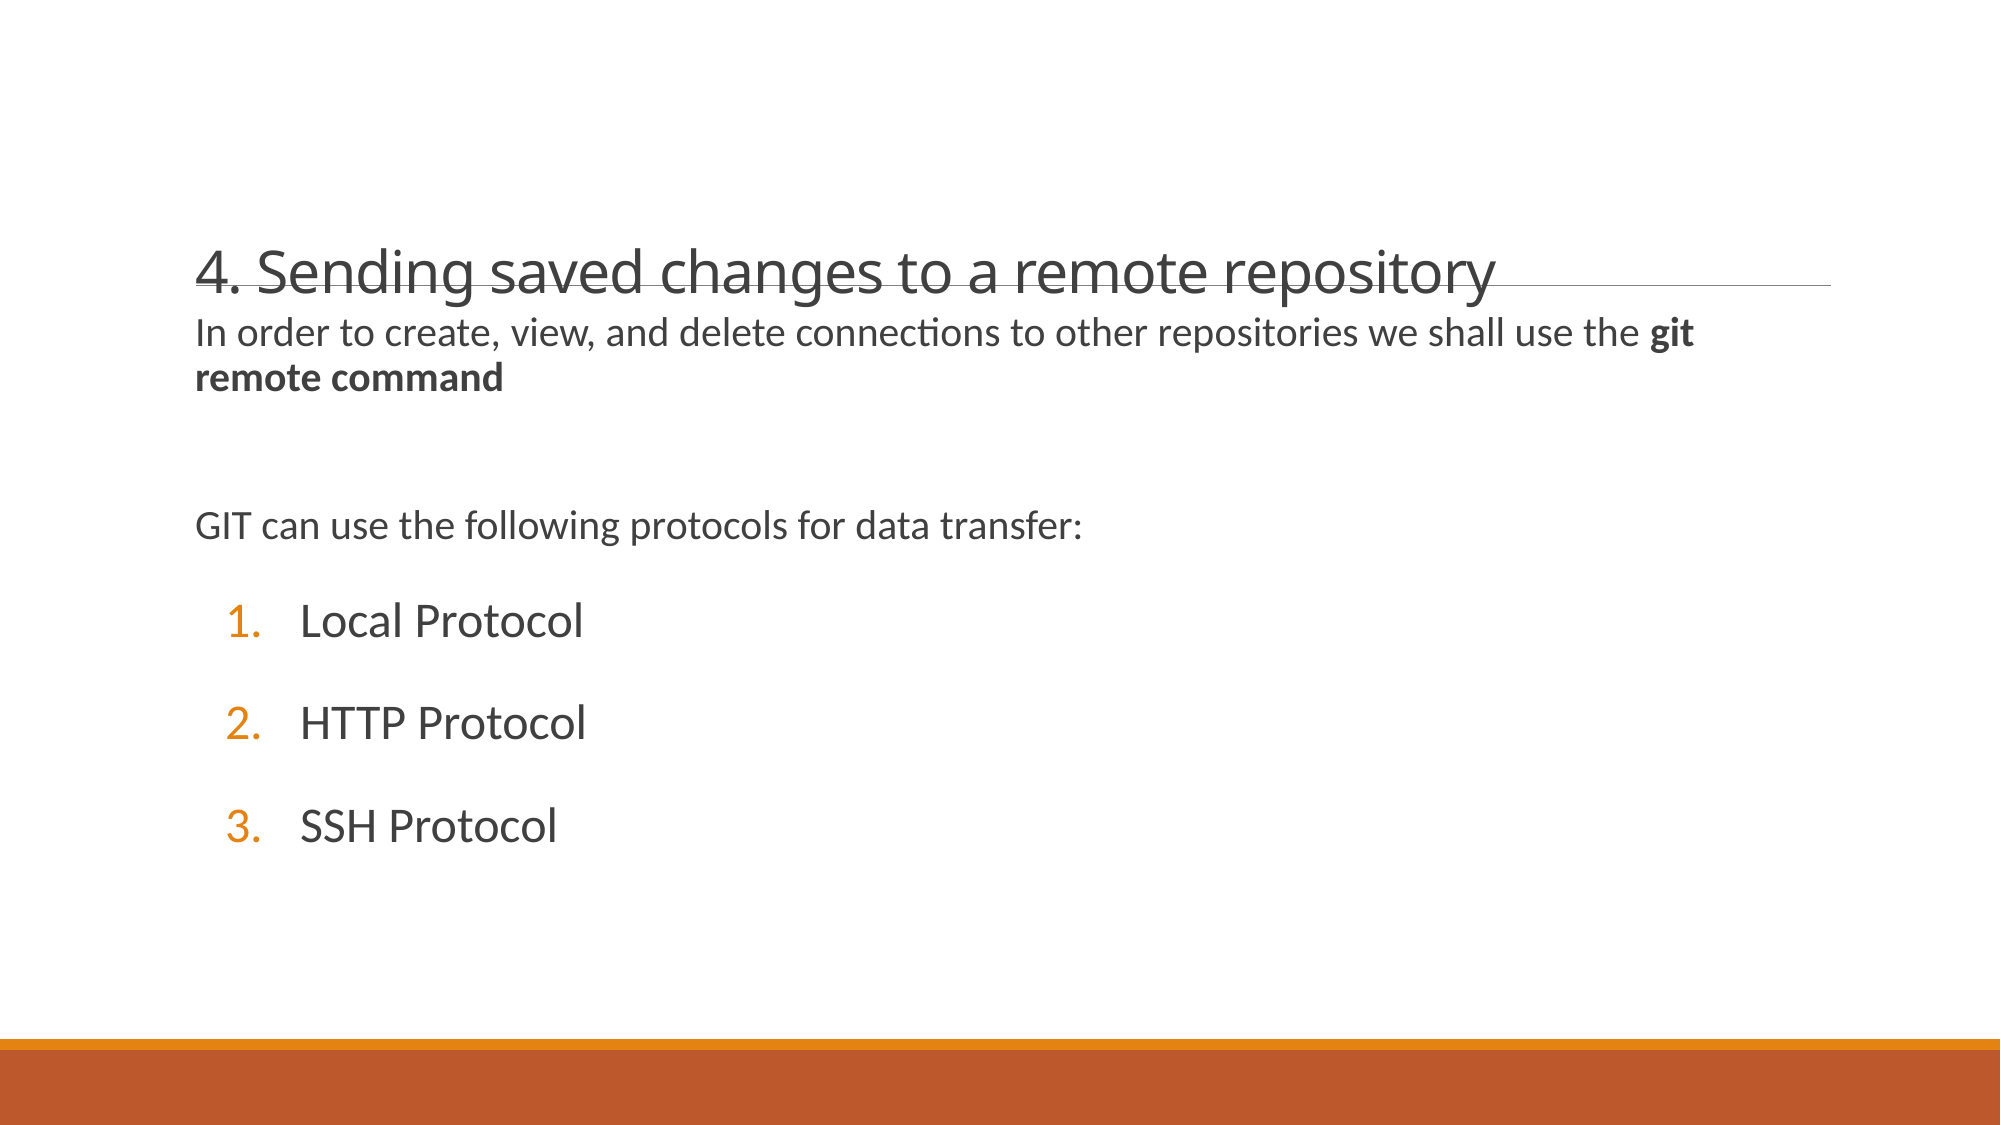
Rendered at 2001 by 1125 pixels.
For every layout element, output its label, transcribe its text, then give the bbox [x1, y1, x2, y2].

title 4. Sending saved changes to a remote repository [180, 221, 1530, 302]
list In order to create, view, and delete connections to other repositories we shall use the git remote command GIT can use the following protocols for data transfer: Local Protocol HTTP Protocol SSH Protocol [180, 302, 1830, 963]
